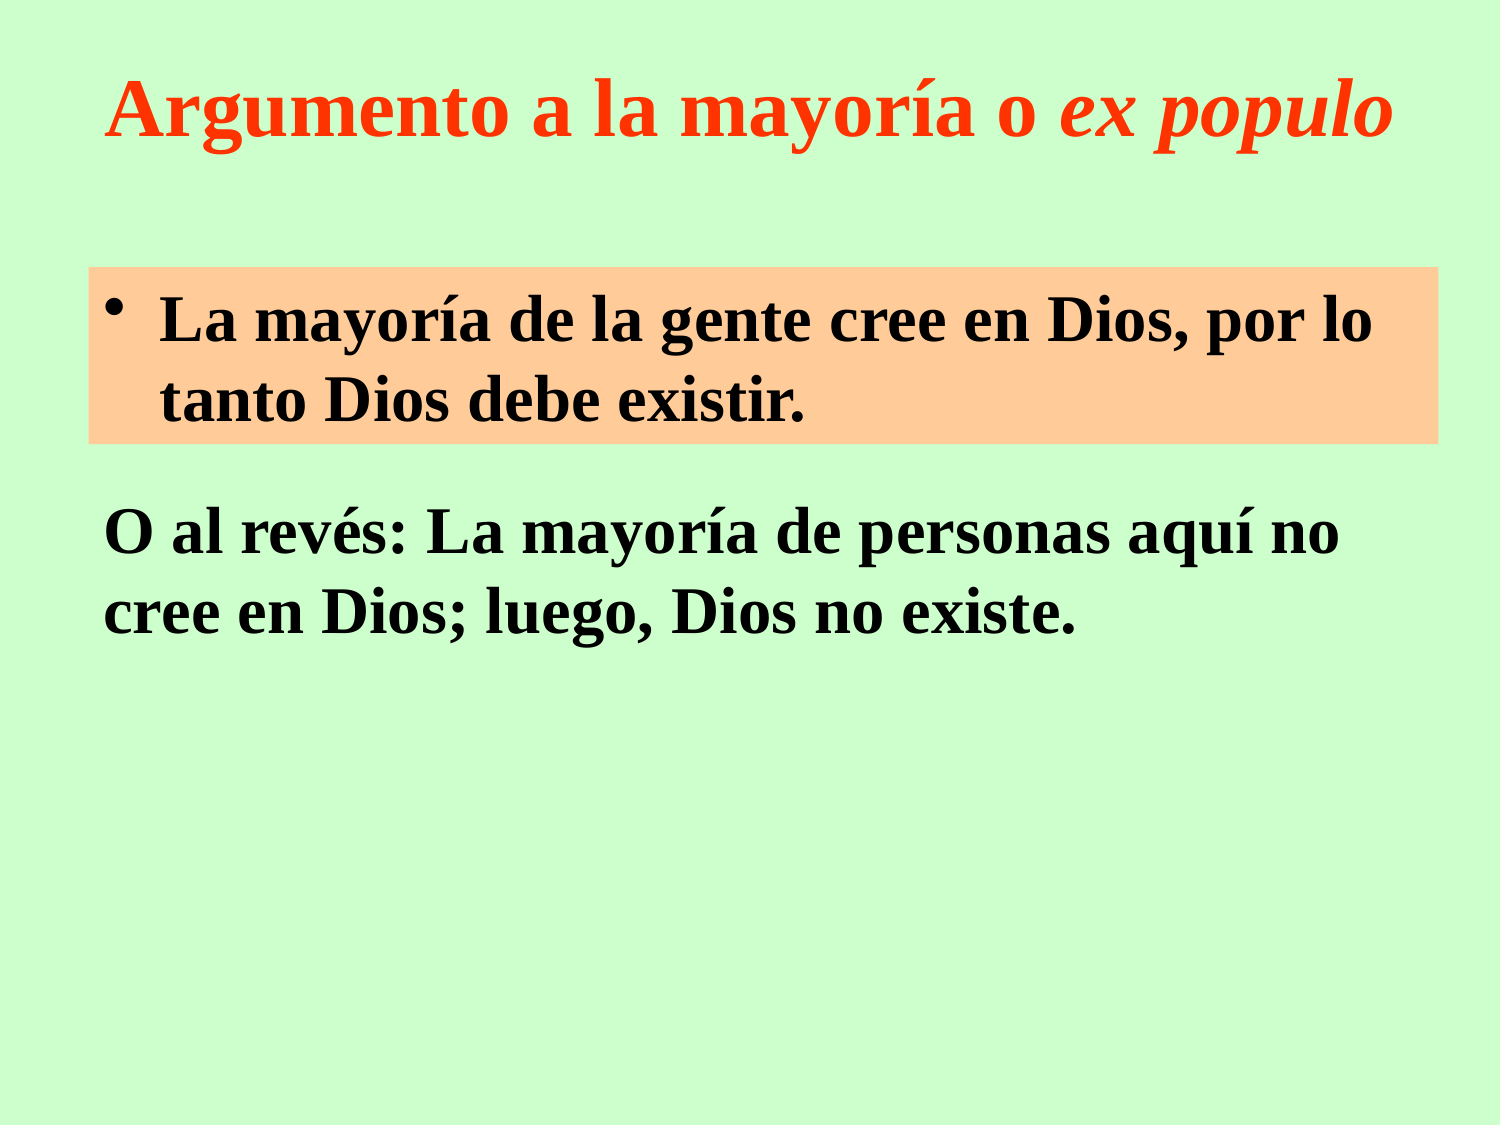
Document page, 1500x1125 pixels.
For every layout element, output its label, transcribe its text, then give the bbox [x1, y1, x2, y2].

list La mayoría de la gente cree en Dios, por lo tanto Dios debe existir. [88, 266, 1439, 445]
text_box O al revés: La mayoría de personas aquí no cree en Dios; luego, Dios no existe. [88, 479, 1412, 655]
title Argumento a la mayoría o ex populo [74, 44, 1426, 162]
